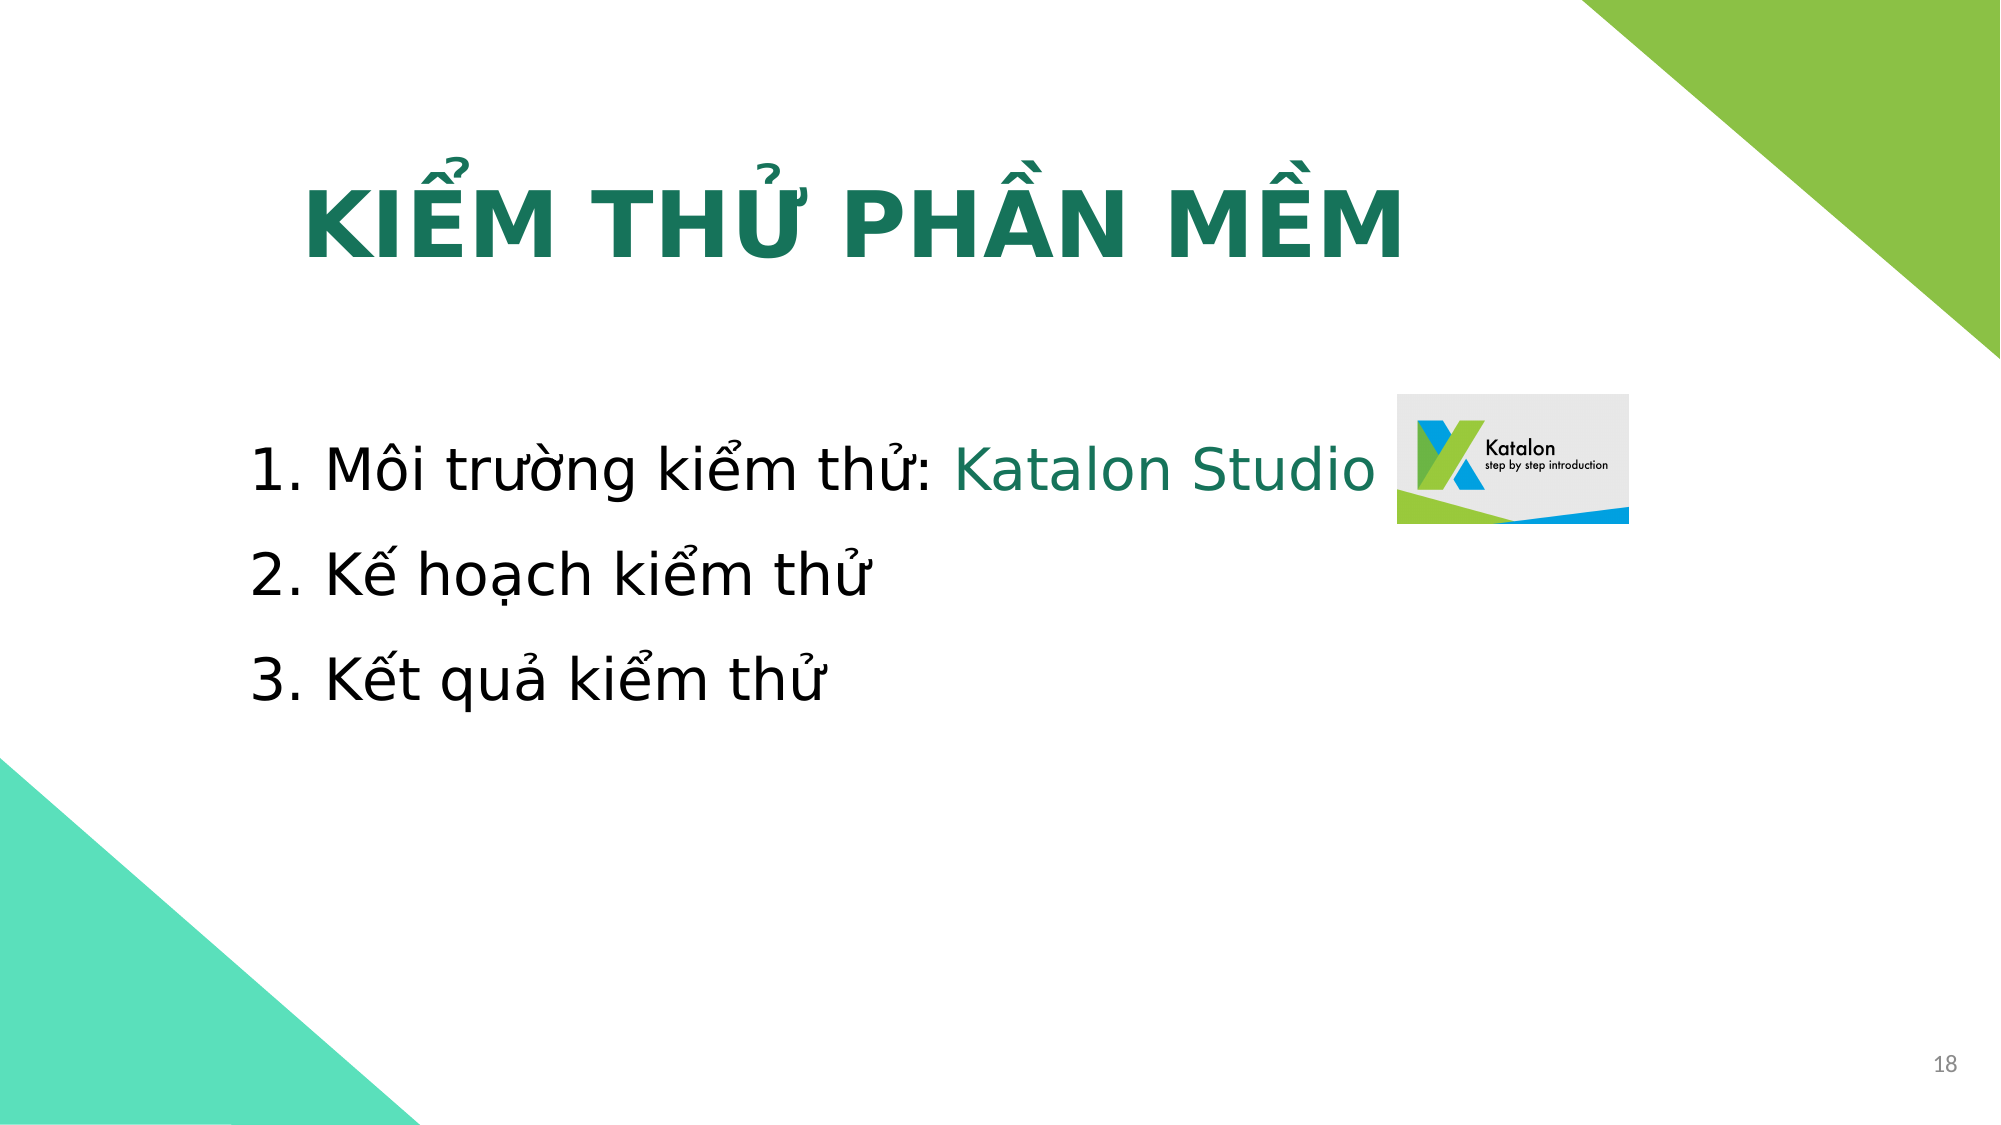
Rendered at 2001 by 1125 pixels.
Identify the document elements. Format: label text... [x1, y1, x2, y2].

text_box [1581, 0, 2000, 360]
title KIỂM THỬ PHẦN MỀM [32, 158, 1678, 338]
list Môi trường kiểm thử: Katalon Studio Kế hoạch kiểm thử Kết quả kiểm thử [204, 377, 1430, 813]
slide_number 18 [1853, 1019, 1974, 1106]
text_box [0, 757, 421, 1125]
picture [1397, 394, 1629, 524]
